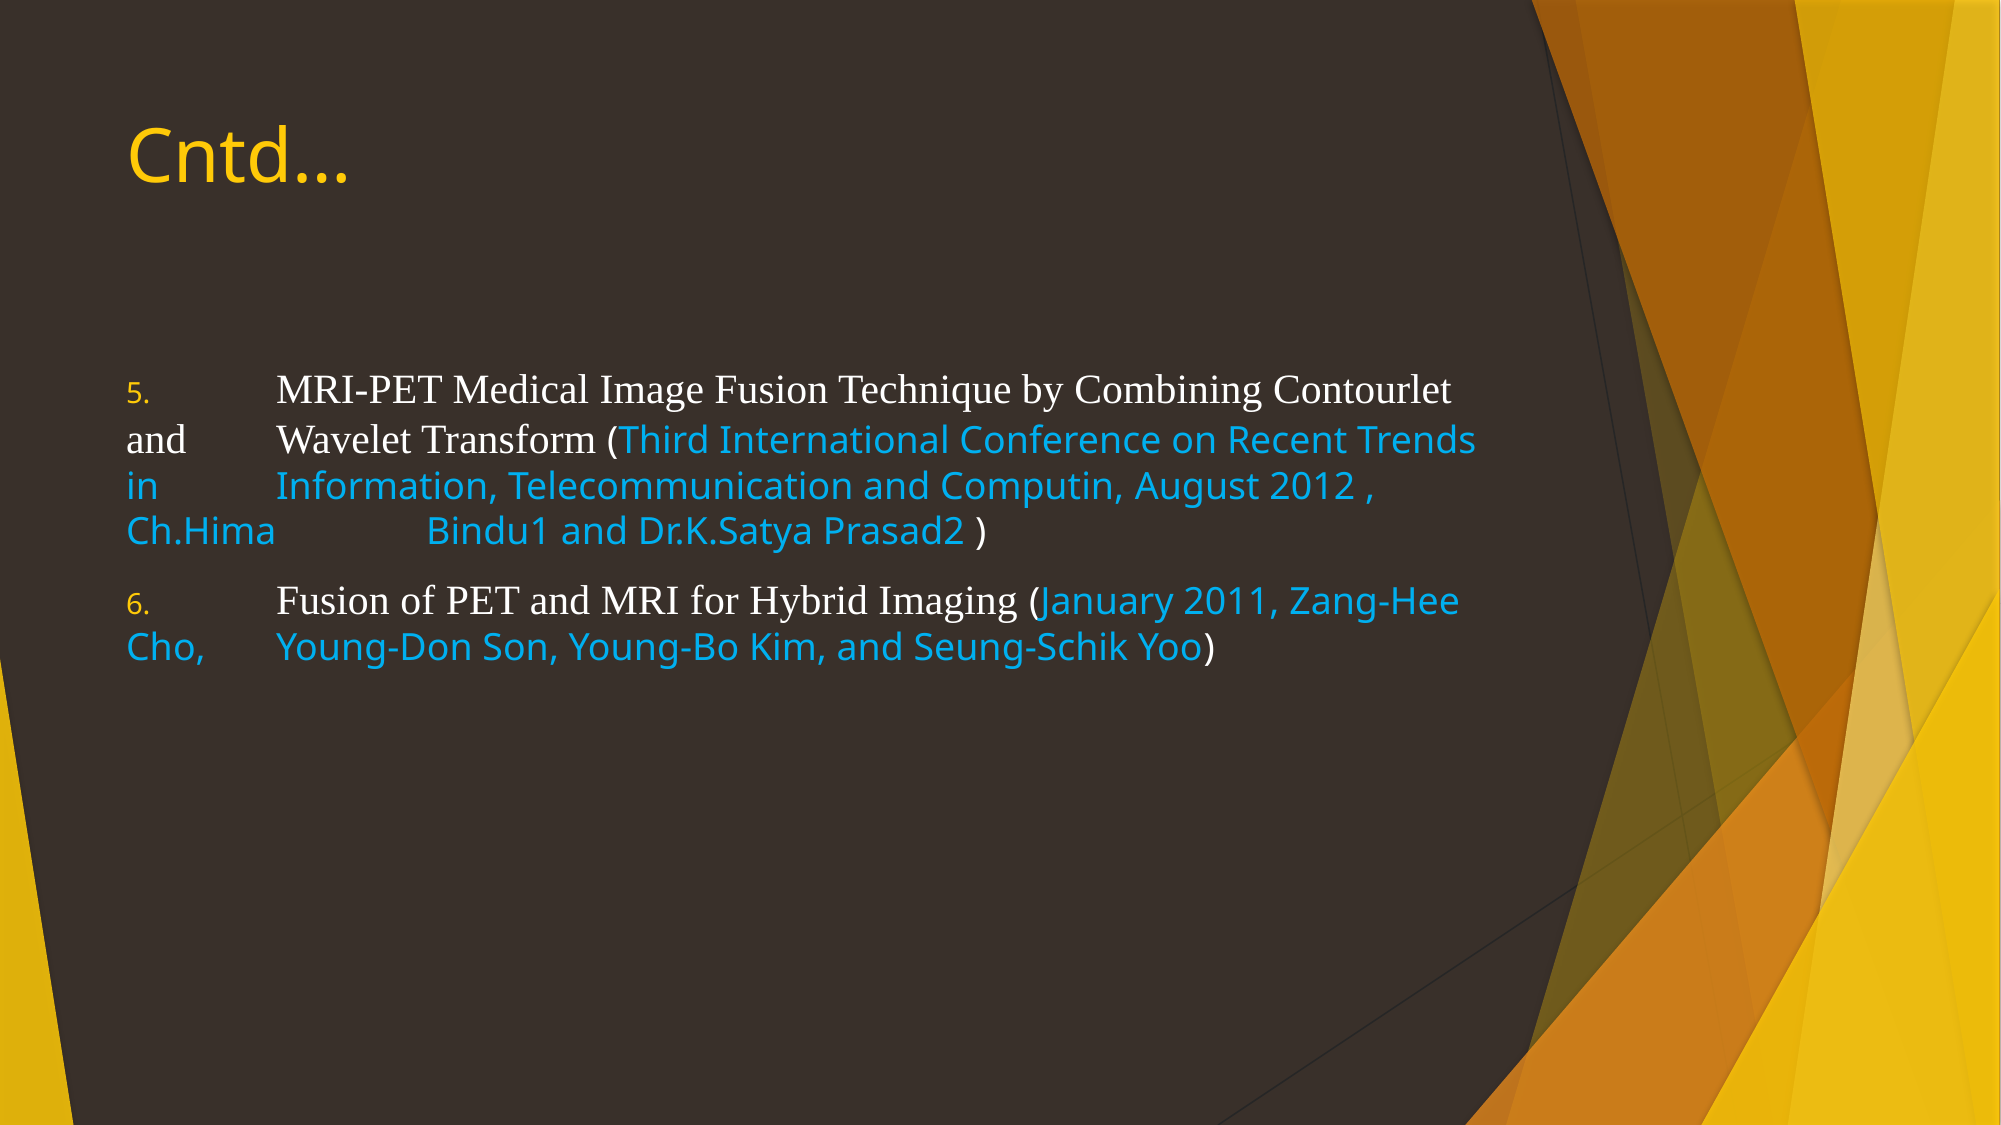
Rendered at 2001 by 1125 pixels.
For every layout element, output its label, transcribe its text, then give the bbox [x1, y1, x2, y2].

list 5. MRI-PET Medical Image Fusion Technique by Combining Contourlet and Wavelet Transform (Third International Conference on Recent Trends in Information, Telecommunication and Computin, August 2012 , Ch.Hima Bindu1 and Dr.K.Satya Prasad2 ) 6. Fusion of PET and MRI for Hybrid Imaging (January 2011, Zang-Hee Cho, Young-Don Son, Young-Bo Kim, and Seung-Schik Yoo) [111, 354, 1522, 992]
title Cntd… [111, 99, 1522, 317]
